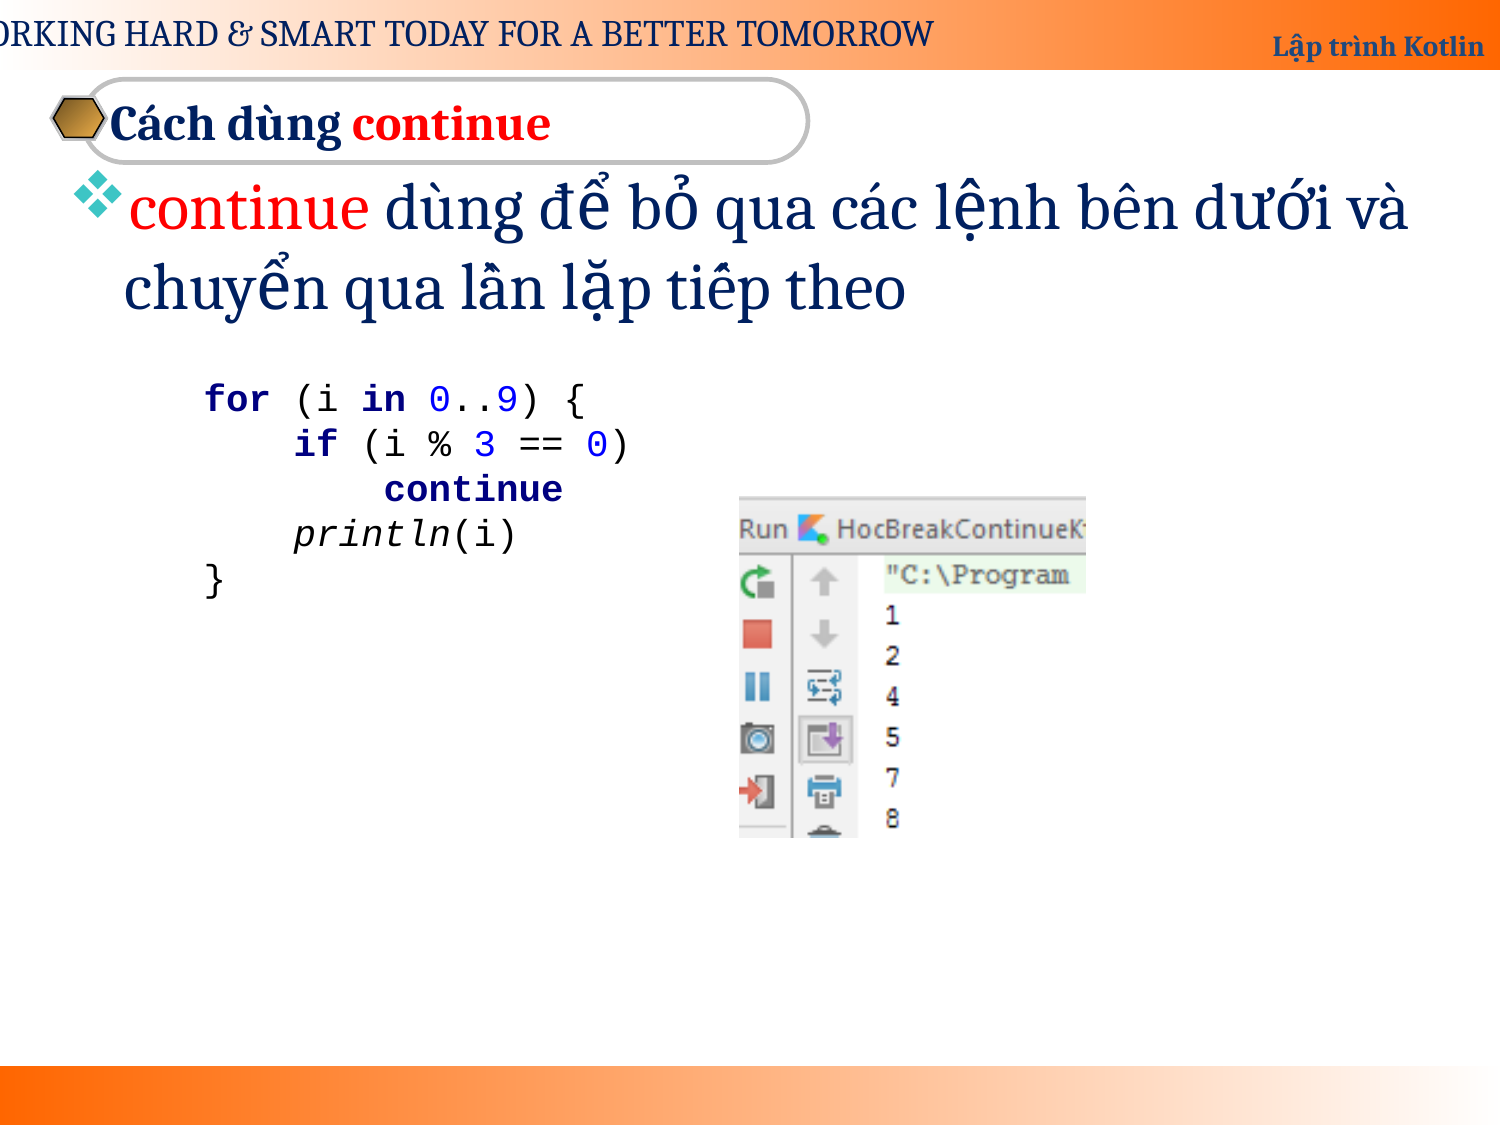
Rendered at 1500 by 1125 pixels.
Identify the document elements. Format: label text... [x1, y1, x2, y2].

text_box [49, 78, 809, 163]
picture [738, 495, 1086, 838]
text_box for (i in 0..9) { if (i % 3 == 0) continue println(i) } [188, 366, 647, 607]
text_box continue dùng để bỏ qua các lệnh bên dưới và chuyển qua lần lặp tiếp theo [53, 155, 1425, 375]
